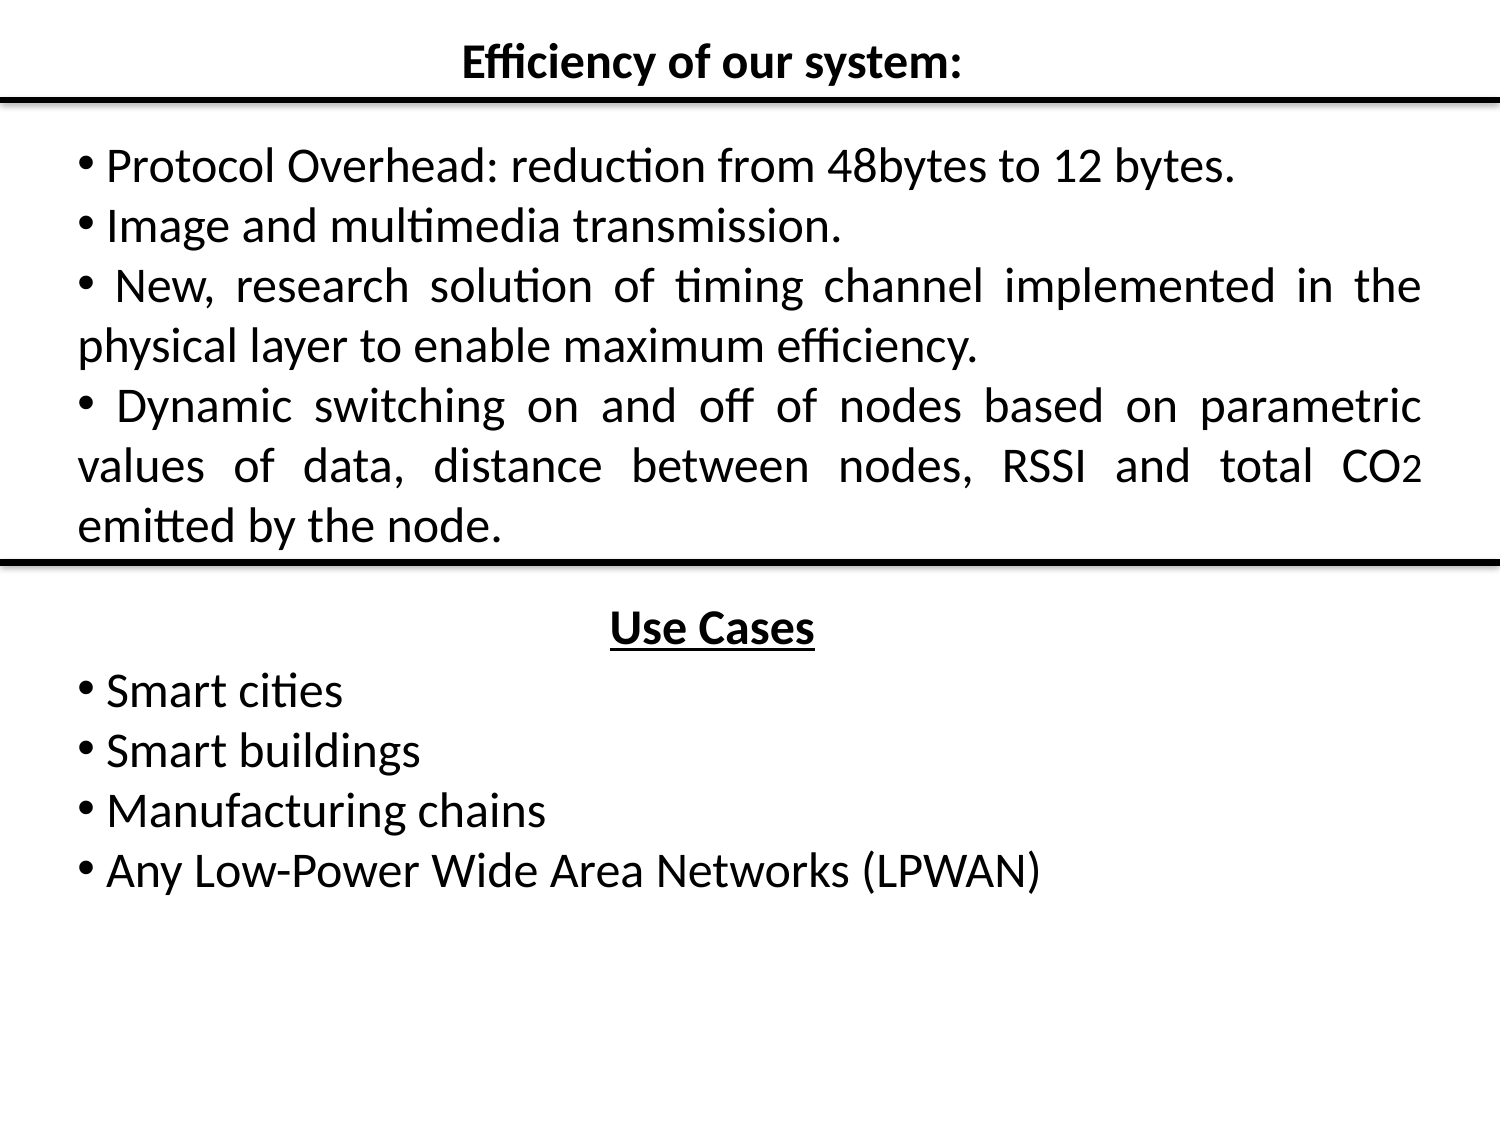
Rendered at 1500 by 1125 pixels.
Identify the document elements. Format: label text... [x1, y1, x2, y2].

text_box Efficiency of our system: [37, 24, 1388, 93]
text_box Protocol Overhead: reduction from 48bytes to 12 bytes. Image and multimedia transmission. New, research solution of timing channel implemented in the physical layer to enable maximum efficiency. Dynamic switching on and off of nodes based on parametric values of data, distance between nodes, RSSI and total CO2 emitted by the node. [62, 124, 1438, 558]
text_box Smart cities Smart buildings Manufacturing chains Any Low-Power Wide Area Networks (LPWAN) [62, 649, 1438, 905]
text_box Use Cases [374, 586, 1050, 649]
